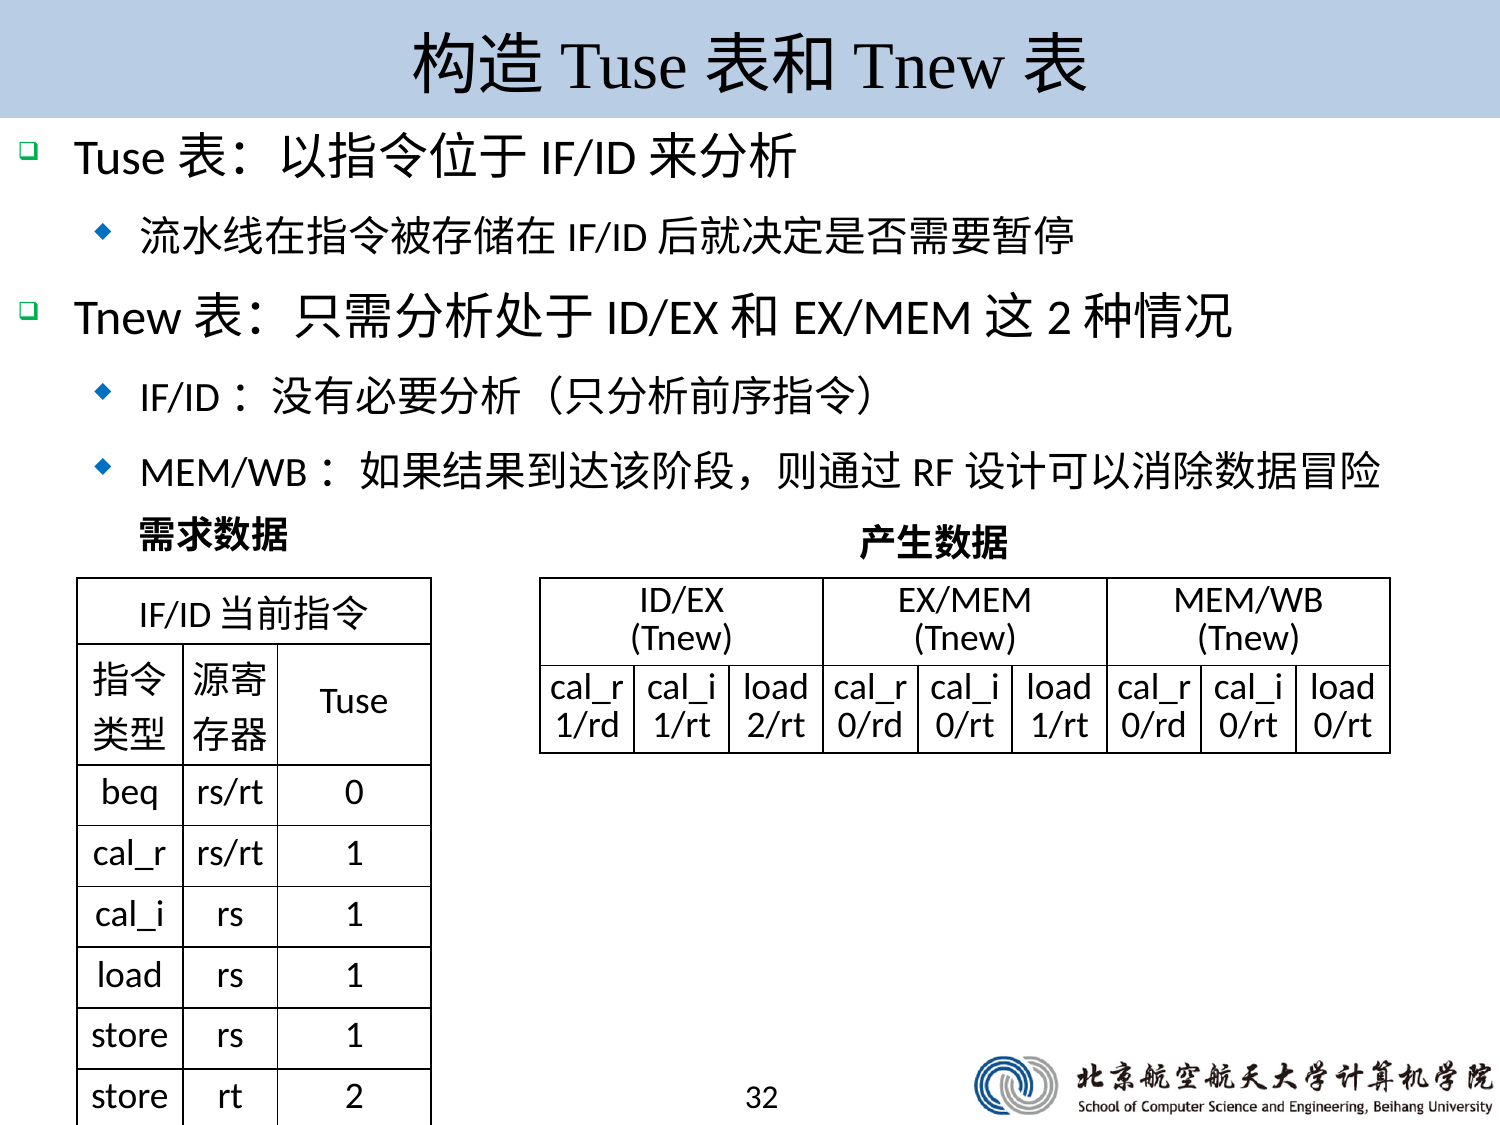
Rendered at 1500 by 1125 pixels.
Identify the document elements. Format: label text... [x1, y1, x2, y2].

table_cell load 0/rt [1297, 666, 1389, 752]
table_cell load 2/rt [730, 666, 822, 752]
table_cell rs [184, 887, 277, 946]
table_cell cal_i 0/rt [919, 666, 1011, 752]
title 构造Tuse表和Tnew表 [0, 21, 1500, 102]
table_cell 源寄存器 [184, 645, 277, 764]
table_cell rt [184, 1070, 277, 1125]
text_box 需求数据 [123, 503, 361, 564]
table_header MEM/WB (Tnew) [1108, 579, 1389, 665]
text_box 产生数据 [844, 511, 1081, 572]
table_cell load 1/rt [1013, 666, 1106, 752]
picture [974, 1053, 1495, 1115]
table_cell cal_r [78, 826, 182, 886]
table_header EX/MEM (Tnew) [824, 579, 1106, 665]
table_header IF/ID当前指令 [78, 579, 430, 643]
table_cell 1 [278, 1009, 430, 1068]
table_cell 1 [278, 948, 430, 1007]
table_cell cal_i [78, 887, 182, 946]
list Tuse表：以指令位于IF/ID来分析 流水线在指令被存储在IF/ID后就决定是否需要暂停 Tnew表：只需分析处于ID/EX和EX/MEM这2种情况 IF/ID：没有必要分析（只分析前序指令） MEM/WB：如果结果到达该阶段，则通过RF设计可以消除数据冒险 [17, 118, 1483, 504]
table_cell rs/rt [184, 826, 277, 886]
table_header ID/EX (Tnew) [541, 579, 822, 665]
table_cell cal_i 1/rt [635, 666, 728, 752]
table_cell 0 [278, 766, 430, 825]
table_cell cal_r 0/rd [1108, 666, 1200, 752]
table_cell rs/rt [184, 766, 277, 825]
table_cell cal_i 0/rt [1202, 666, 1295, 752]
table_cell rs [184, 1009, 277, 1068]
table_cell load [78, 948, 182, 1007]
table_cell 1 [278, 826, 430, 886]
table_cell store [78, 1009, 182, 1068]
table_cell cal_r 0/rd [824, 666, 917, 752]
table_cell 1 [278, 887, 430, 946]
table_cell 2 [278, 1070, 430, 1125]
table_cell rs [184, 948, 277, 1007]
table_cell beq [78, 766, 182, 825]
table_cell Tuse [278, 645, 430, 764]
table_cell store [78, 1070, 182, 1125]
slide_number 32 [561, 1063, 963, 1123]
table_cell cal_r 1/rd [541, 666, 633, 752]
table_cell 指令 类型 [78, 645, 182, 764]
